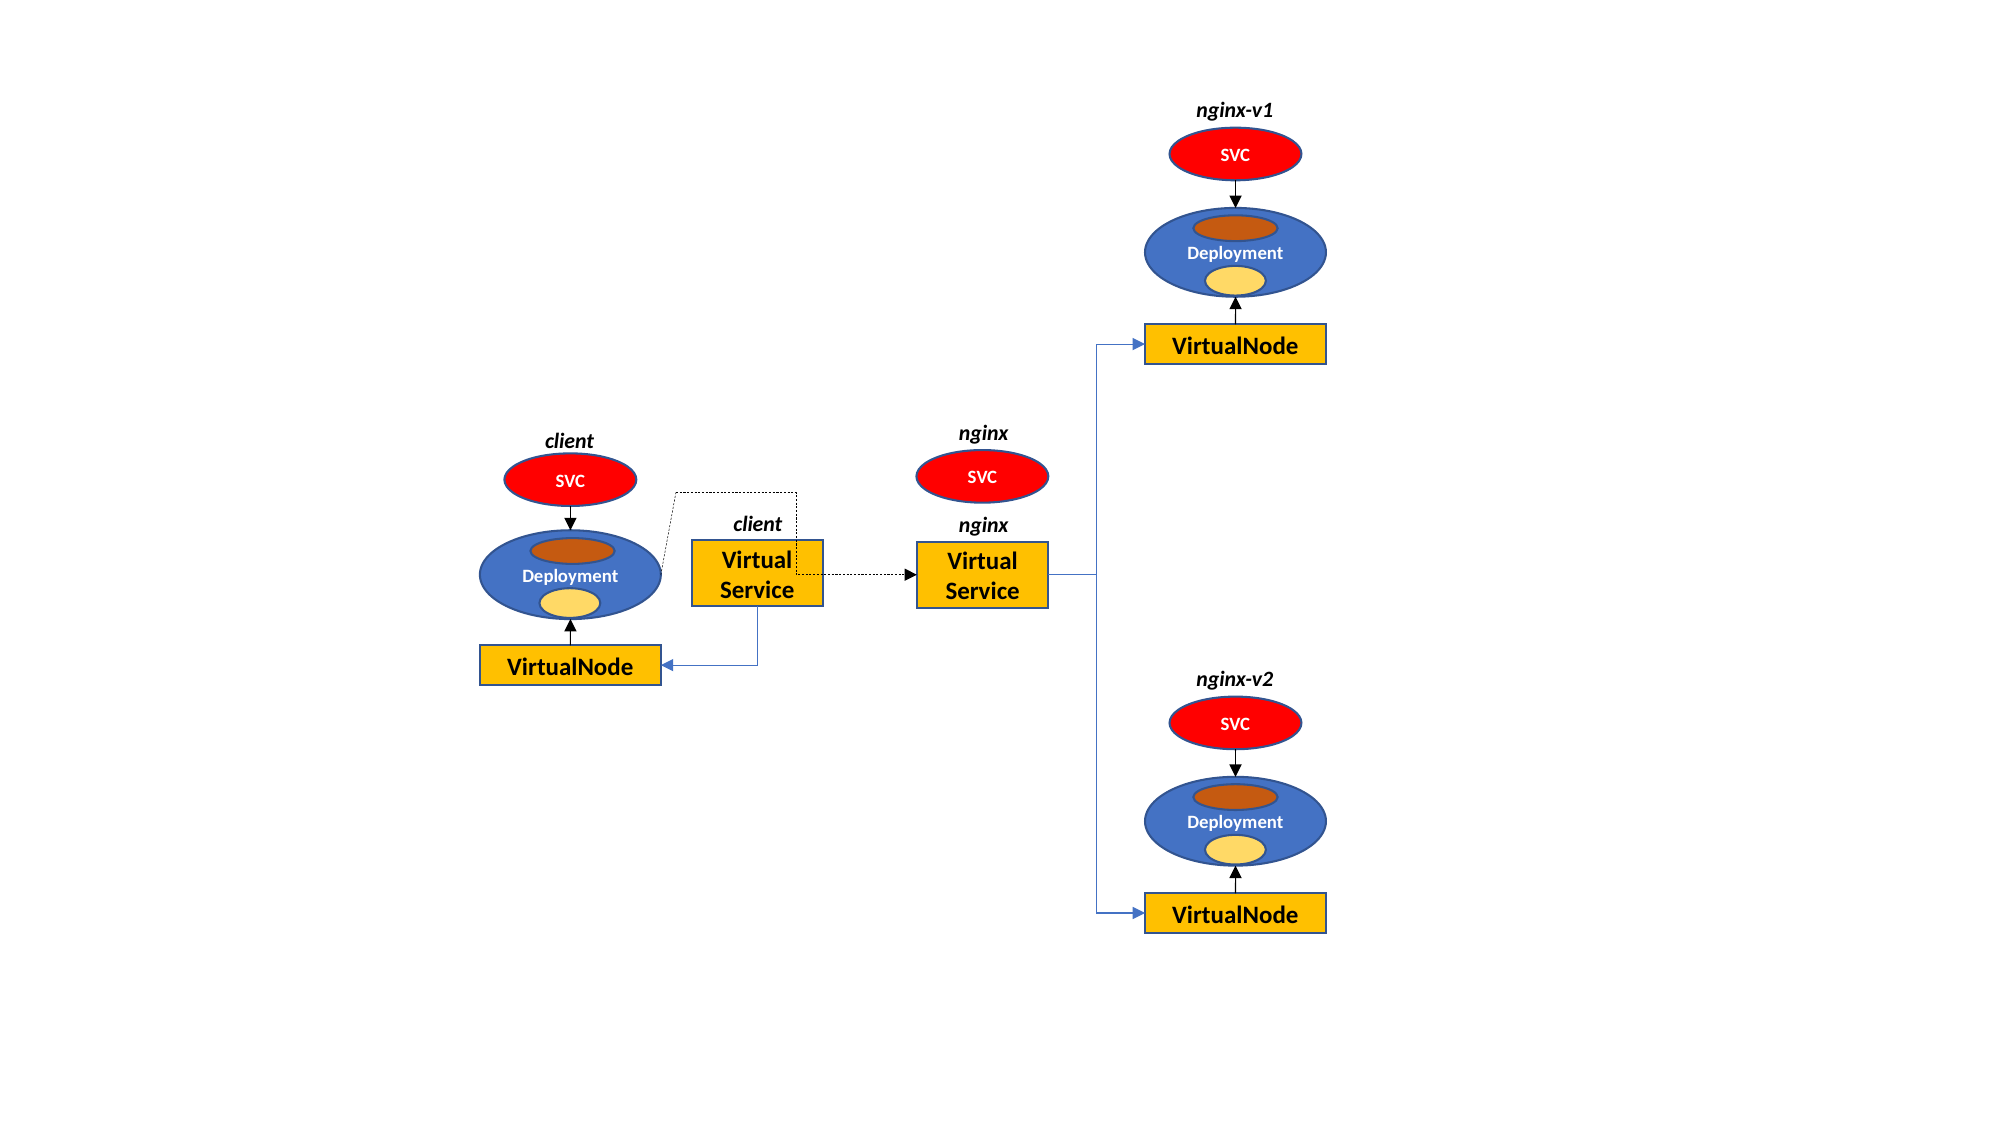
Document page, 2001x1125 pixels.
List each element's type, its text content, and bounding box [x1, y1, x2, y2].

text_box SVC [1168, 699, 1303, 751]
text_box VirtualNode [1144, 323, 1327, 365]
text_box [1048, 574, 1145, 914]
text_box Deployment [478, 529, 662, 621]
text_box SVC [503, 457, 638, 508]
text_box Virtual Service [916, 541, 1048, 609]
text_box [1203, 264, 1267, 297]
text_box nginx [944, 411, 1024, 453]
text_box [529, 537, 616, 565]
text_box [538, 587, 602, 619]
text_box client [530, 419, 609, 461]
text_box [660, 492, 676, 575]
text_box nginx-v1 [1181, 88, 1289, 130]
text_box Deployment [1143, 206, 1328, 298]
text_box SVC [1168, 130, 1303, 182]
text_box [1048, 344, 1145, 574]
text_box nginx [944, 503, 1024, 545]
text_box Deployment [1145, 775, 1328, 867]
text_box [1192, 214, 1279, 243]
text_box nginx-v2 [1181, 657, 1289, 699]
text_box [679, 587, 739, 684]
text_box VirtualNode [479, 644, 662, 686]
text_box VirtualNode [1144, 892, 1327, 934]
text_box [1203, 833, 1267, 866]
text_box [1192, 783, 1279, 812]
text_box SVC [915, 453, 1048, 504]
text_box Virtual Service [691, 575, 824, 607]
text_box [676, 492, 917, 575]
